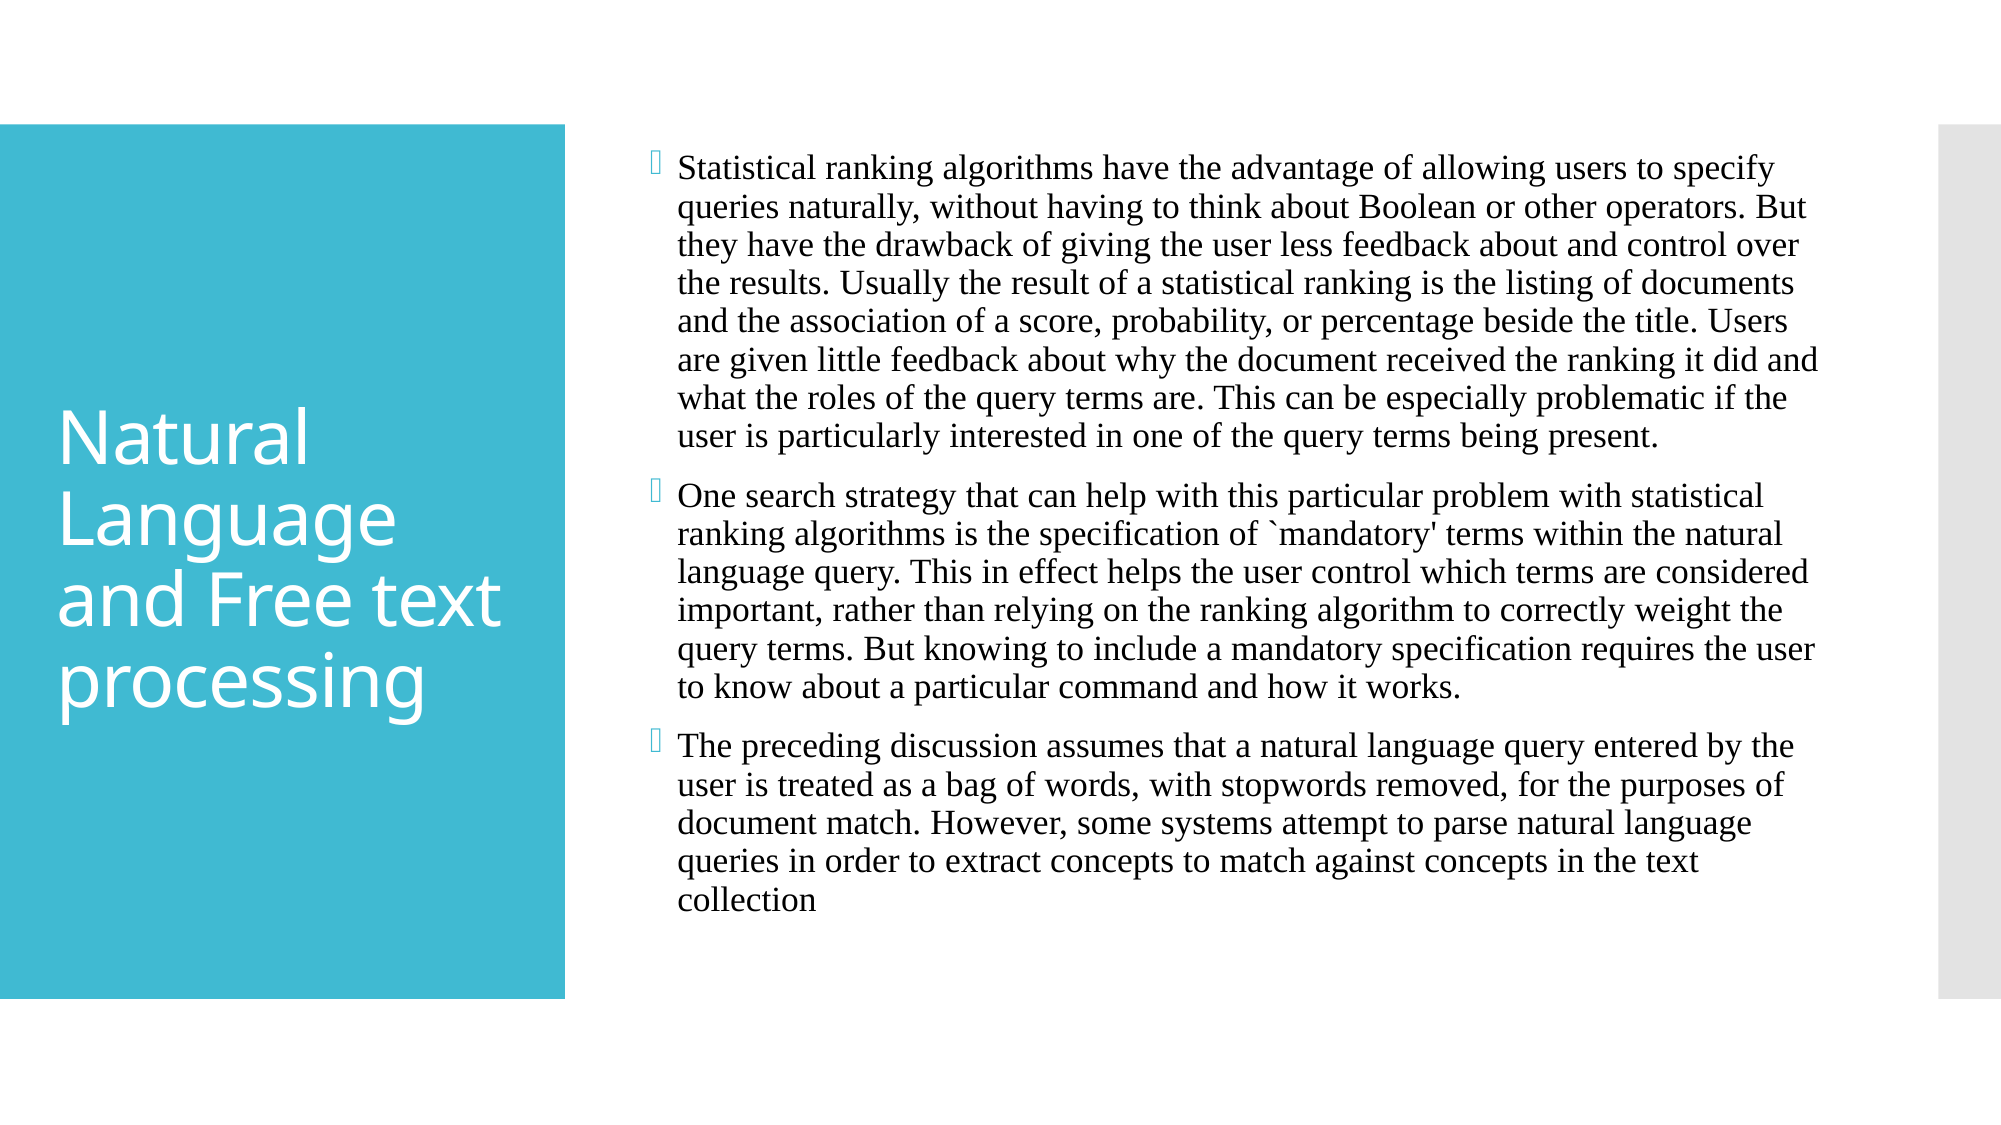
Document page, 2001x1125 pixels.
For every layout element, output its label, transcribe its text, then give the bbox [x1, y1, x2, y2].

list Statistical ranking algorithms have the advantage of allowing users to specify queries naturally, without having to think about Boolean or other operators. But they have the drawback of giving the user less feedback about and control over the results. Usually the result of a statistical ranking is the listing of documents and the association of a score, probability, or percentage beside the title. Users are given little feedback about why the document received the ranking it did and what the roles of the query terms are. This can be especially problematic if the user is particularly interested in one of the query terms being present. One search strategy that can help with this particular problem with statistical ranking algorithms is the specification of `mandatory' terms within the natural language query. This in effect helps the user control which terms are considered important, rather than relying on the ranking algorithm to correctly weight the query terms. But knowing to include a mandatory specification requires the user to know about a particular command and how it works. The preceding discussion assumes that a natural language query entered by the user is treated as a bag of words, with stopwords removed, for the purposes of document match. However, some systems attempt to parse natural language queries in order to extract concepts to match against concepts in the text collection [634, 141, 1835, 982]
title Natural Language and Free text processing [41, 184, 525, 940]
